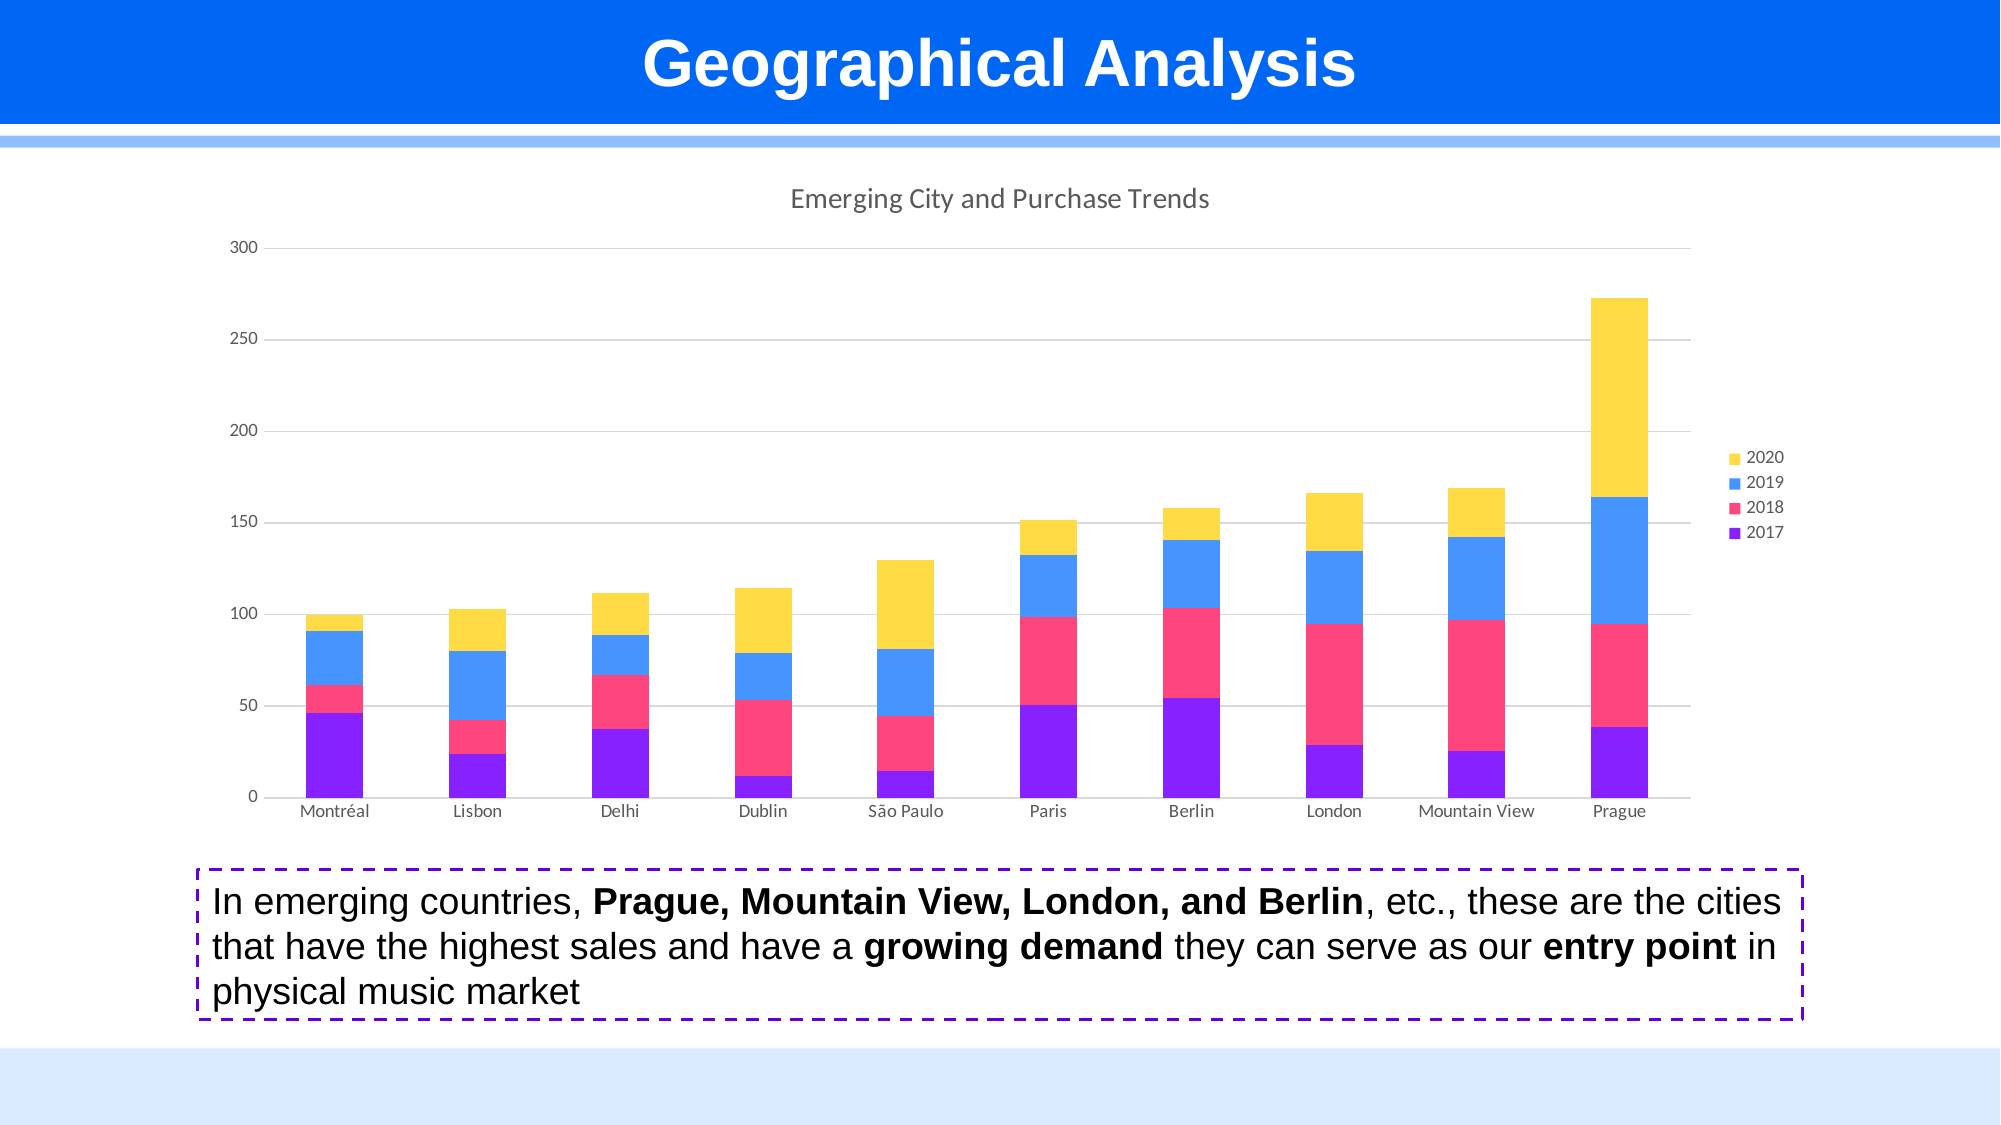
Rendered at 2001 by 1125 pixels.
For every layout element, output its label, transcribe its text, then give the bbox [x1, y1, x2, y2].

chart [197, 156, 1803, 837]
text_box Geographical Analysis [500, 11, 1500, 107]
text_box In emerging countries, Prague, Mountain View, London, and Berlin, etc., these are the cities that have the highest sales and have a growing demand they can serve as our entry point in physical music market [197, 869, 1803, 1020]
